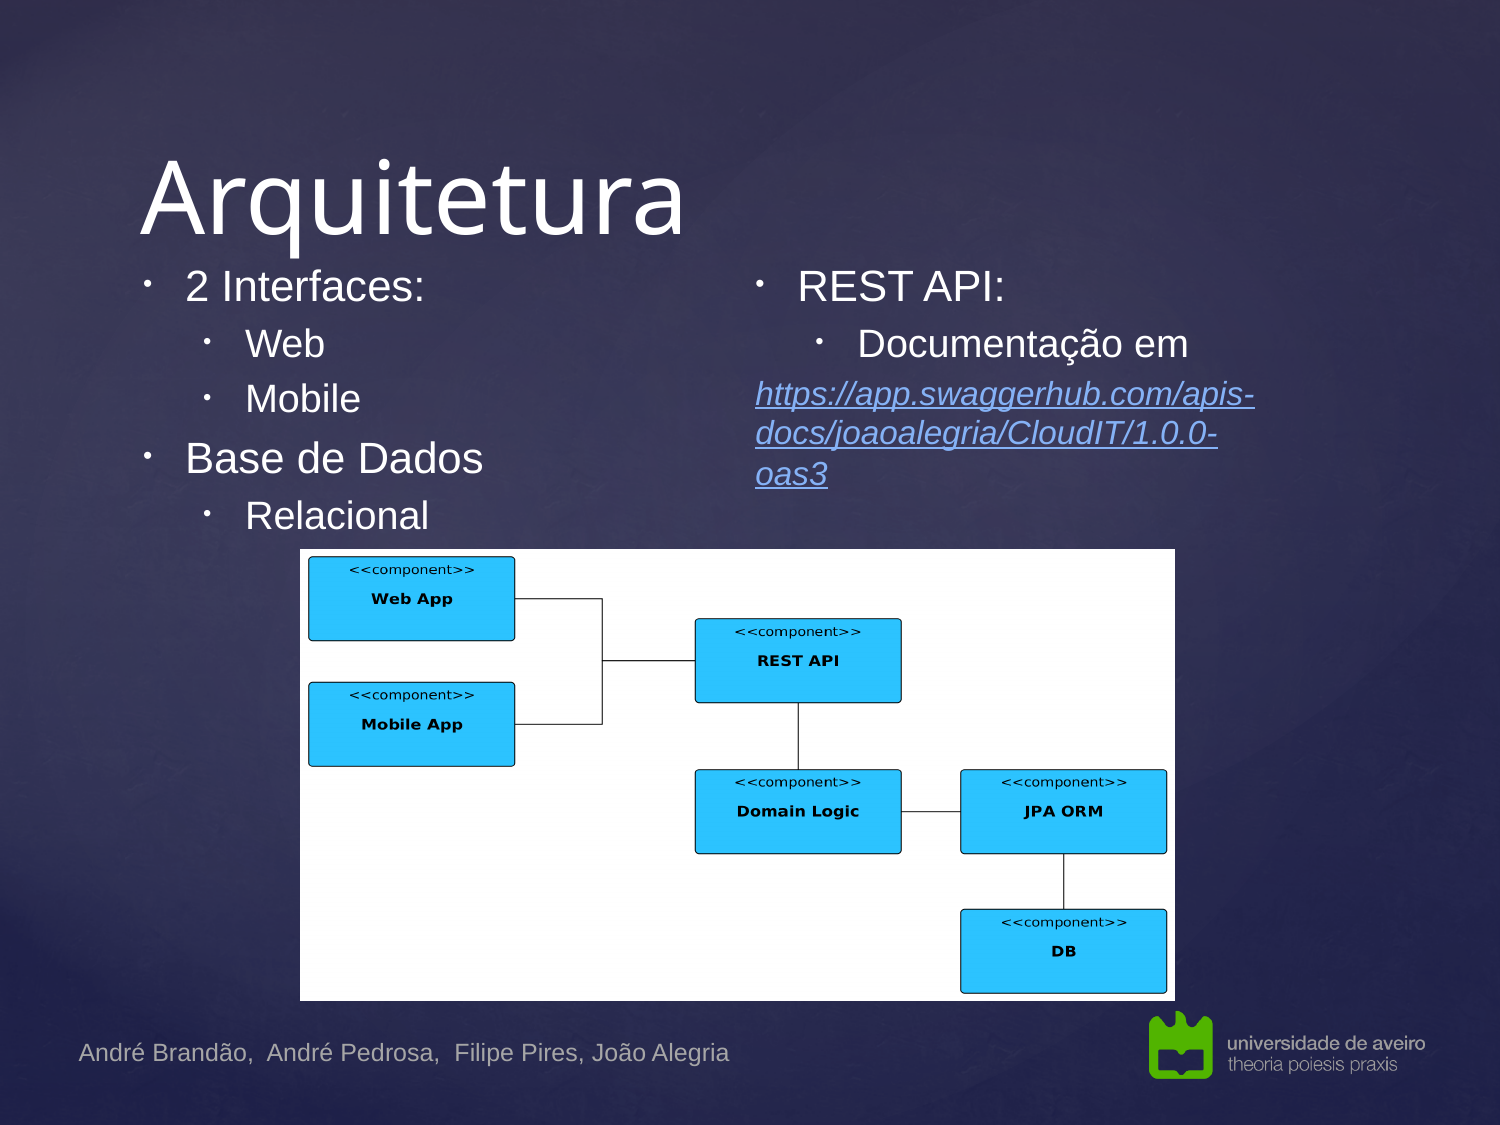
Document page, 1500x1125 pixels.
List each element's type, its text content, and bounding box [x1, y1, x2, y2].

picture [300, 549, 1426, 1123]
text_box REST API: Documentação em https://app.swaggerhub.com/apis-docs/joaoalegria/CloudIT/1.0.0-oas3 [737, 249, 1300, 962]
text_box André Brandão, André Pedrosa, Filipe Pires, João Alegria [63, 1028, 754, 1074]
title Arquitetura [125, 112, 1363, 263]
list 2 Interfaces: Web Mobile Base de Dados Relacional [125, 263, 688, 975]
